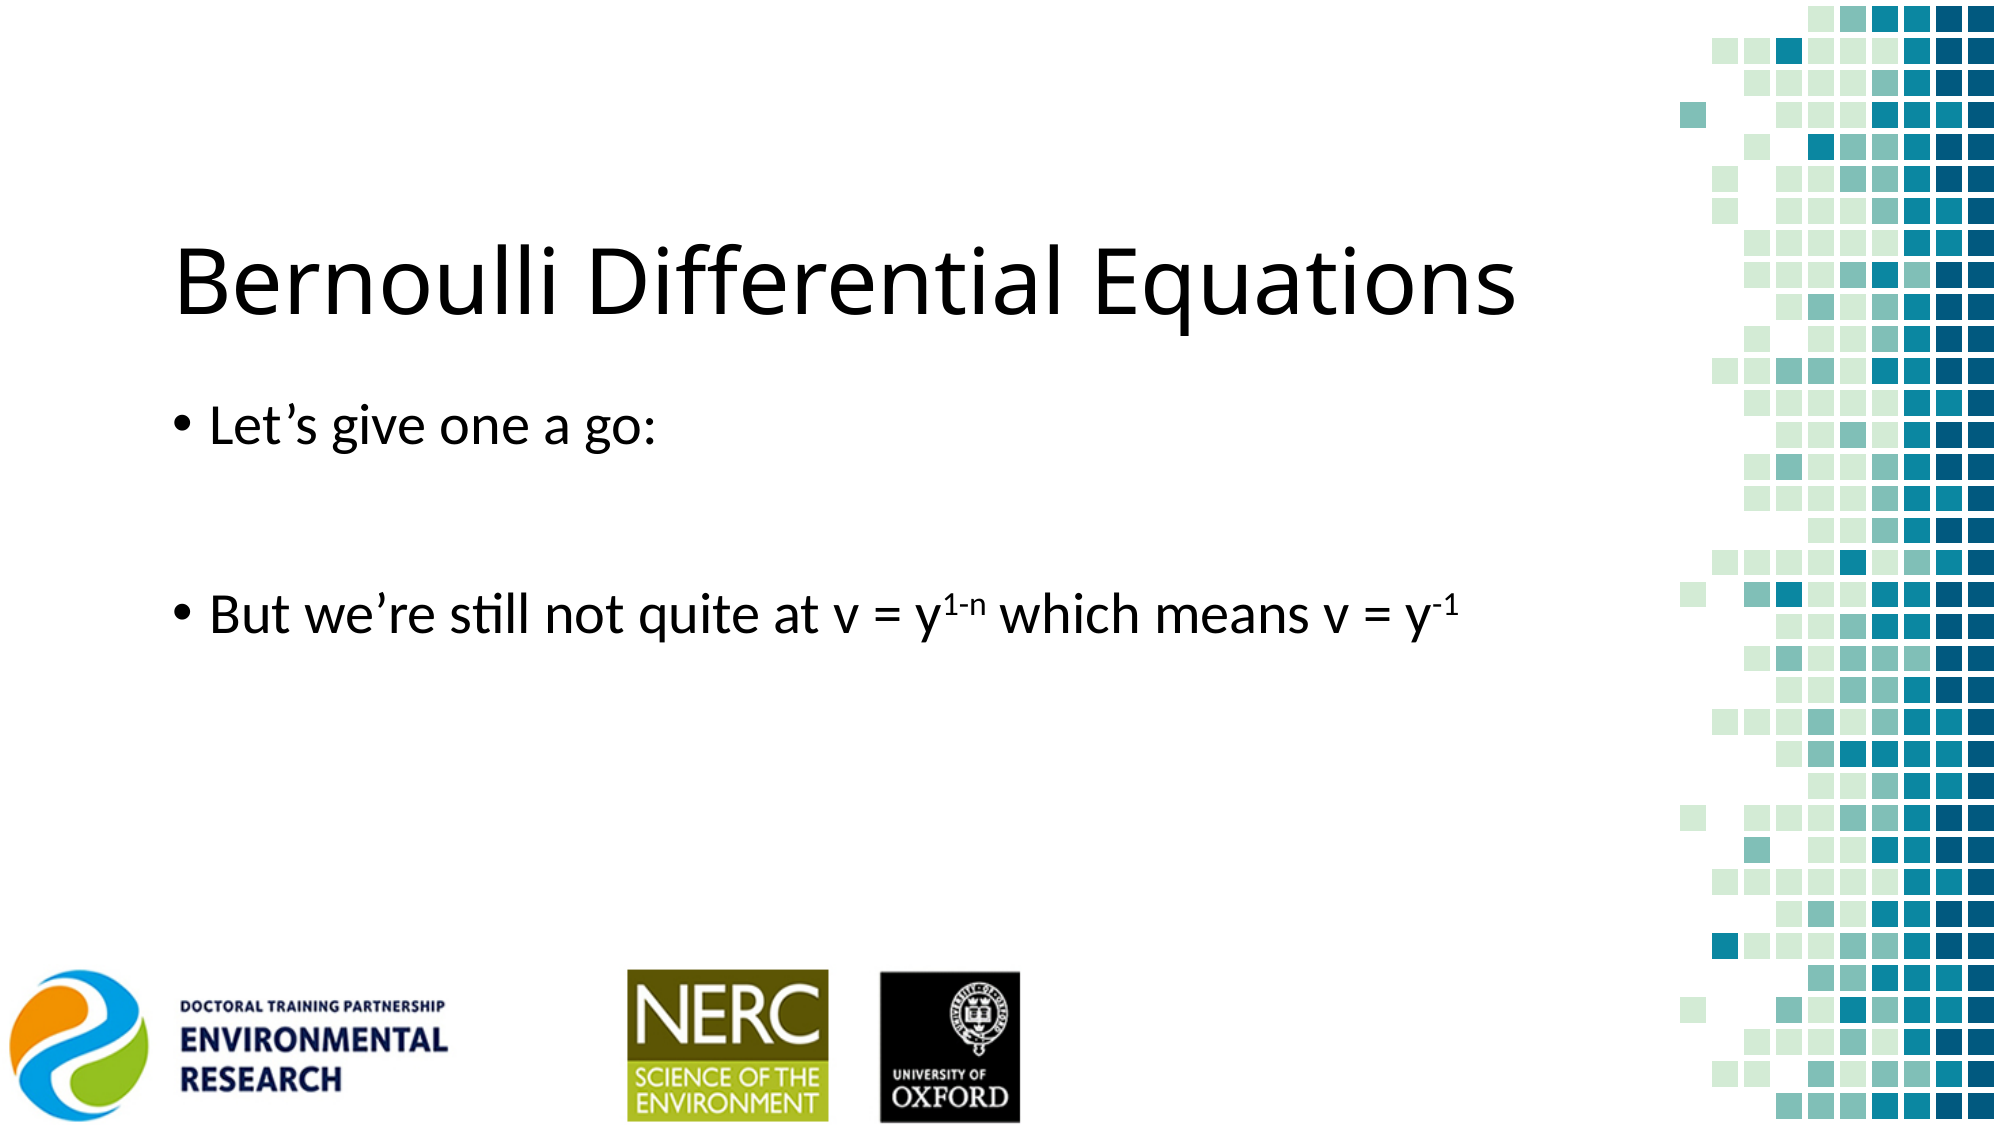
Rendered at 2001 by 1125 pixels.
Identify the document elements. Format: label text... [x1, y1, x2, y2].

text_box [0, 964, 1676, 1125]
title Bernoulli Differential Equations [157, 161, 1636, 350]
